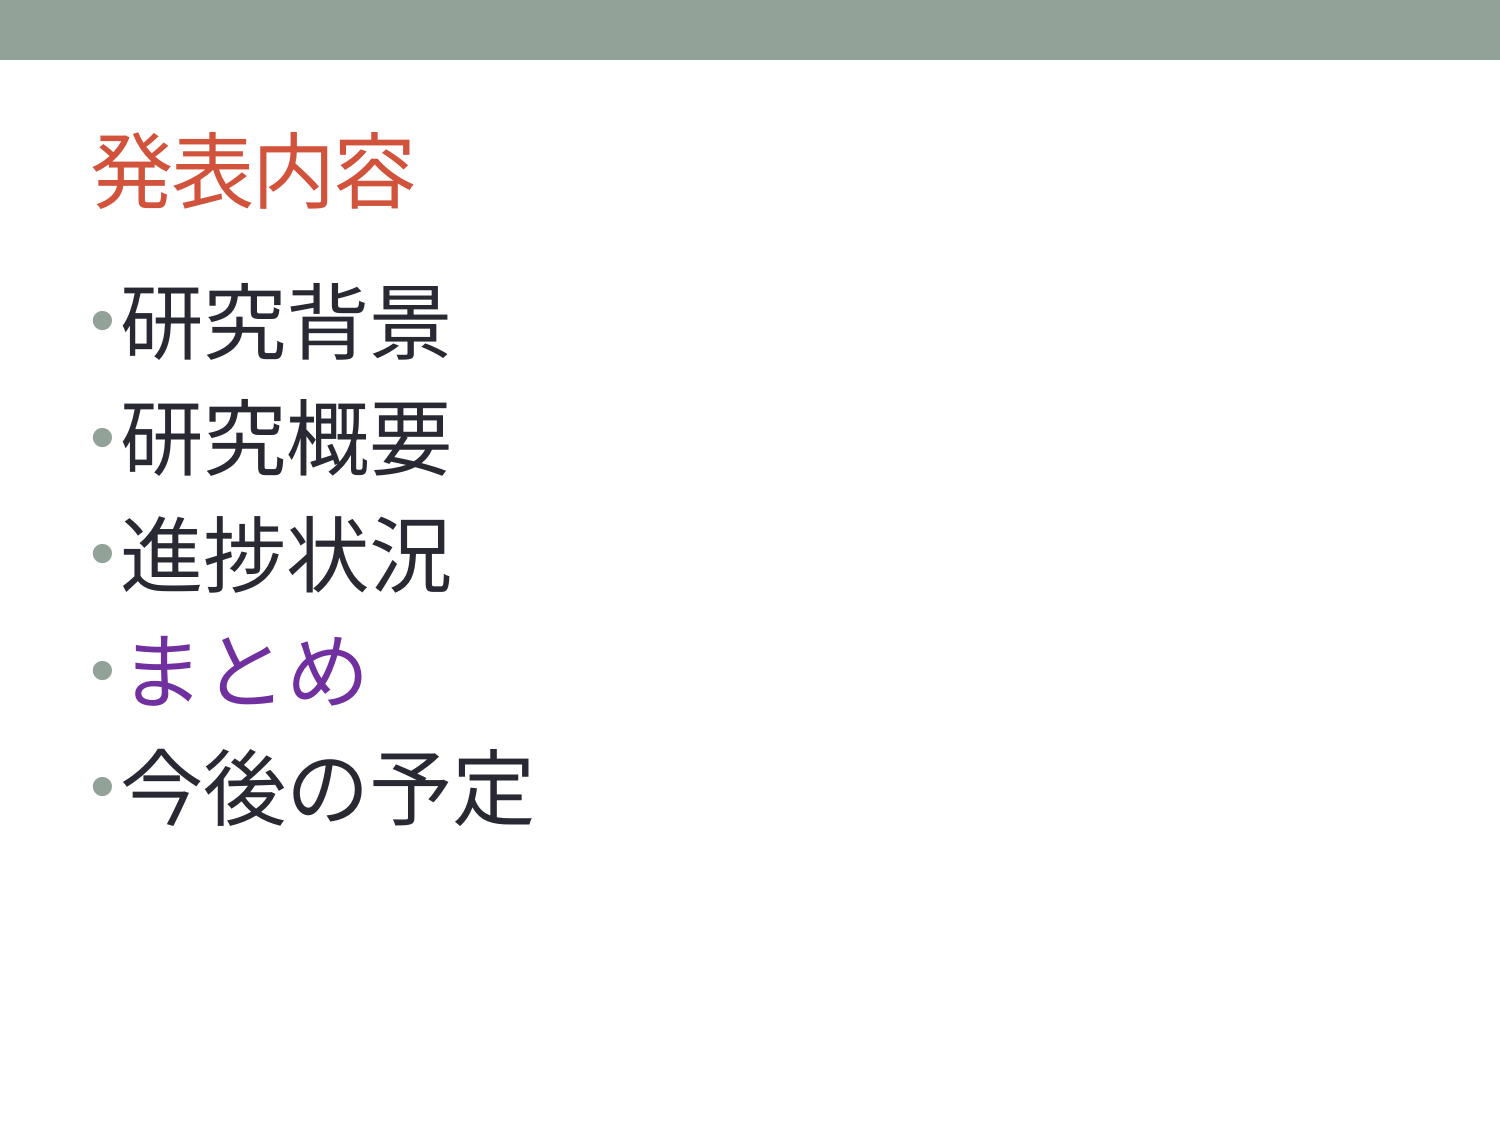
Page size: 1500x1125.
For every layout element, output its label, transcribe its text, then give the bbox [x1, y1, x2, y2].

list 研究背景 研究概要 進捗状況 まとめ 今後の予定 [75, 262, 1425, 1063]
title 発表内容 [75, 87, 1425, 250]
